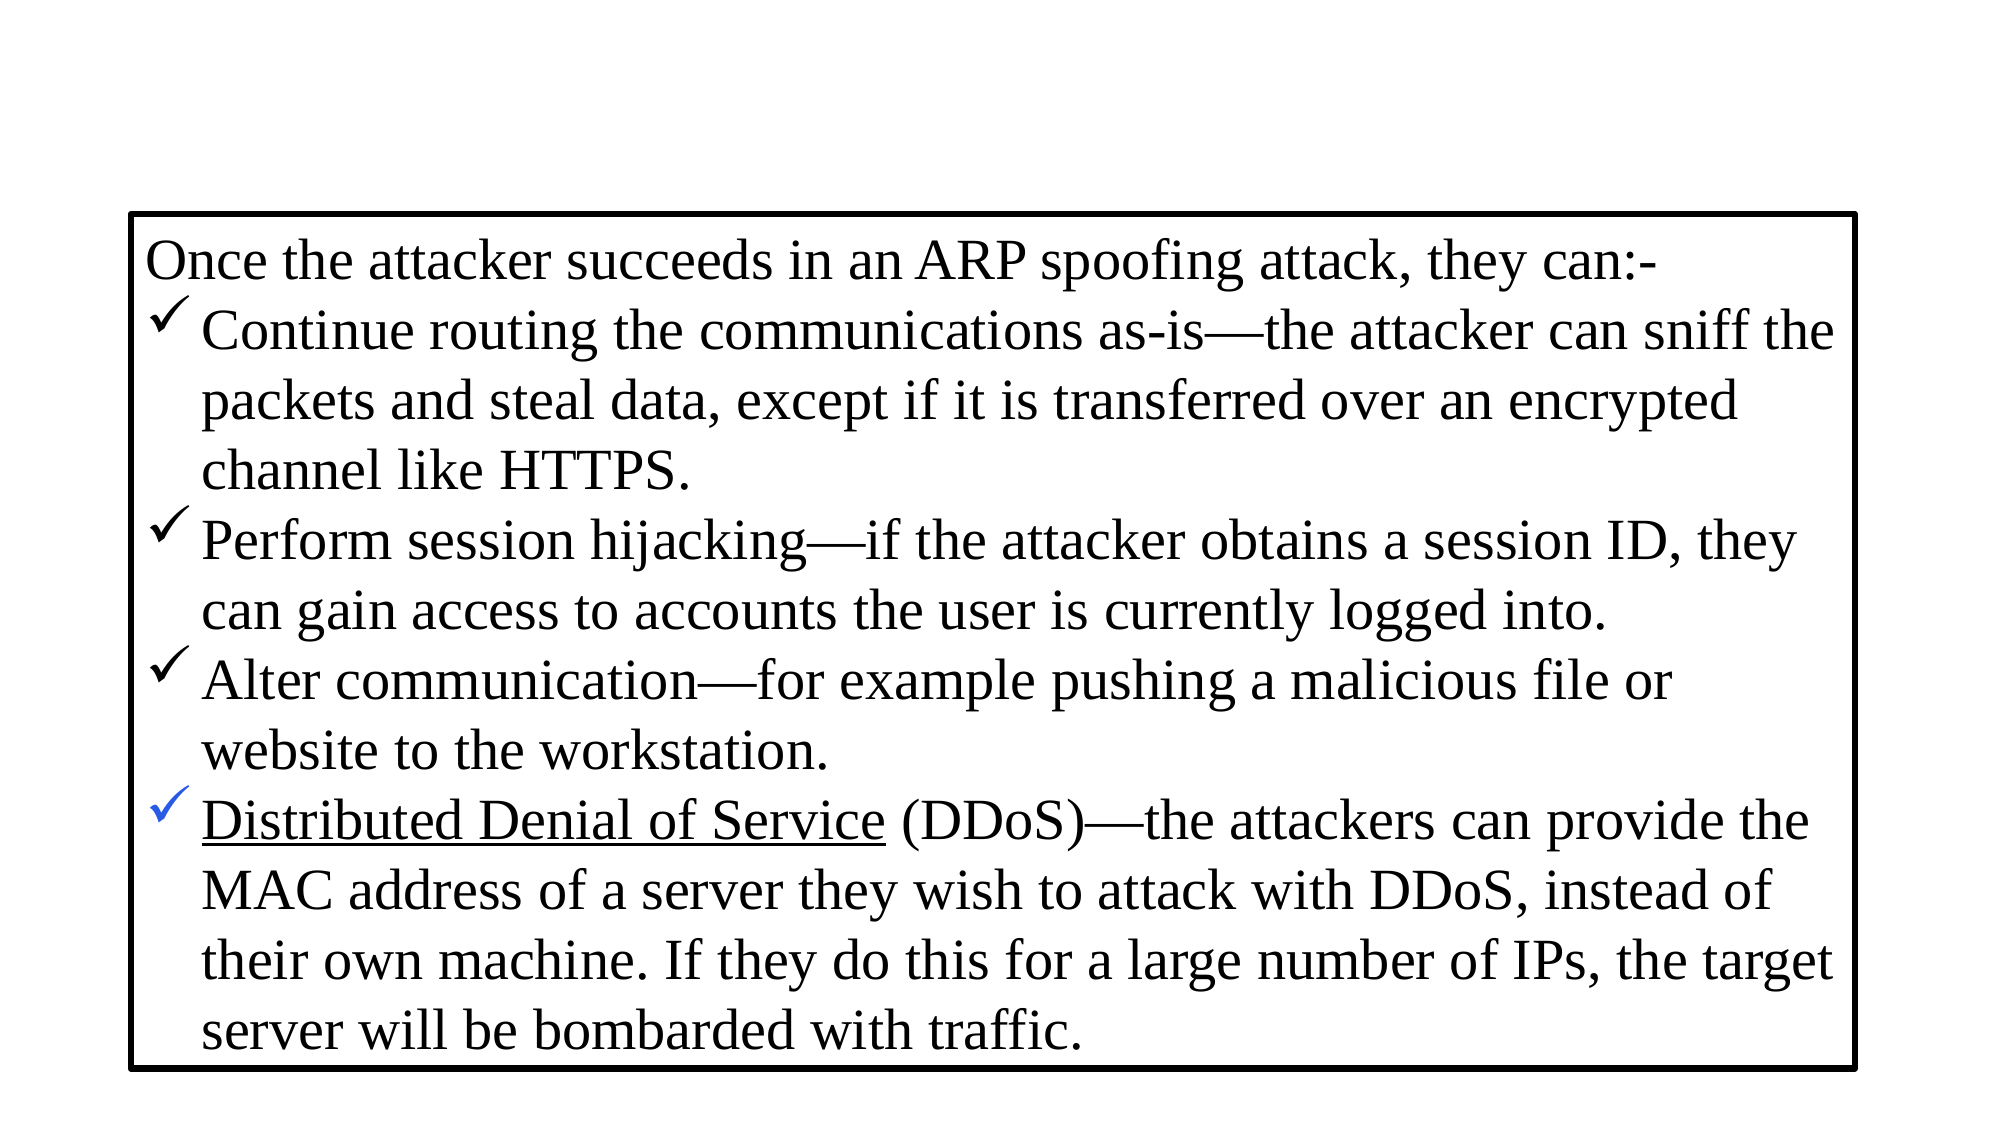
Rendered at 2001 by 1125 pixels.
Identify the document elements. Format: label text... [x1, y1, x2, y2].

text_box Once the attacker succeeds in an ARP spoofing attack, they can:- Continue routing the communications as-is⁠—the attacker can sniff the packets and steal data, except if it is transferred over an encrypted channel like HTTPS. Perform session hijacking⁠—if the attacker obtains a session ID, they can gain access to accounts the user is currently logged into. Alter communication⁠—for example pushing a malicious file or website to the workstation. Distributed Denial of Service (DDoS)⁠—the attackers can provide the MAC address of a server they wish to attack with DDoS, instead of their own machine. If they do this for a large number of IPs, the target server will be bombarded with traffic. [130, 214, 1855, 1069]
